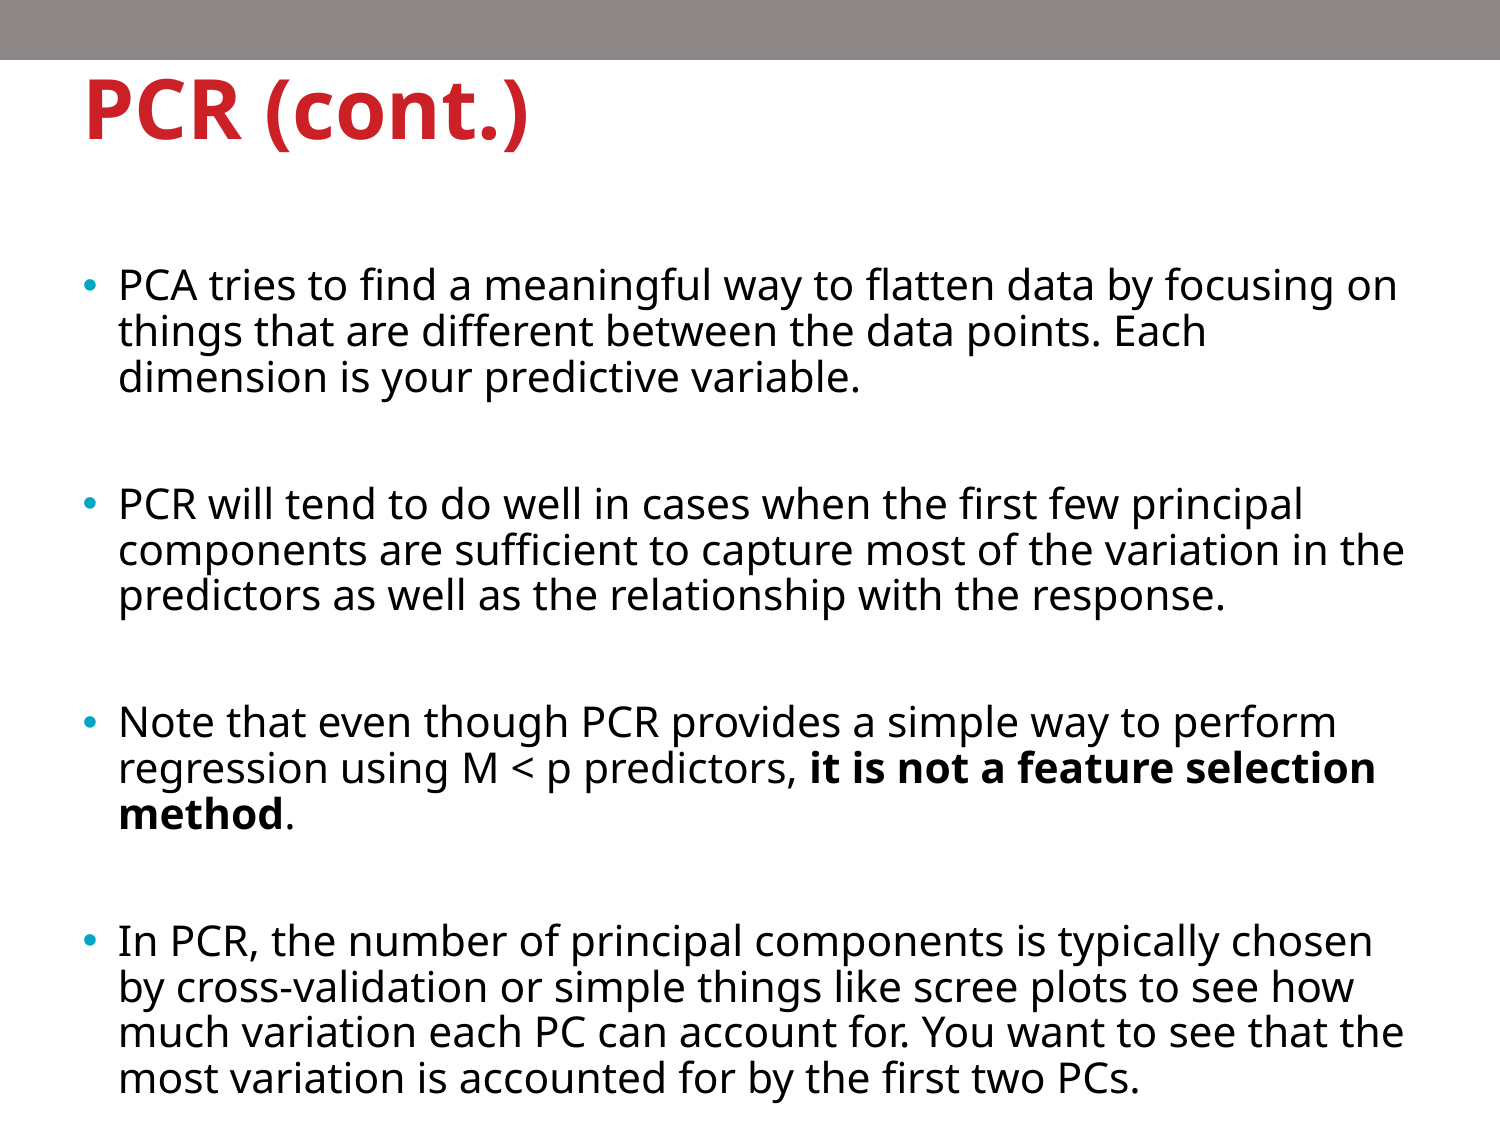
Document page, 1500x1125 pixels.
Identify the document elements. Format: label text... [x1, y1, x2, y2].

list PCA tries to find a meaningful way to flatten data by focusing on things that are different between the data points. Each dimension is your predictive variable. PCR will tend to do well in cases when the first few principal components are sufficient to capture most of the variation in the predictors as well as the relationship with the response. Note that even though PCR provides a simple way to perform regression using M < p predictors, it is not a feature selection method. In PCR, the number of principal components is typically chosen by cross-validation or simple things like scree plots to see how much variation each PC can account for. You want to see that the most variation is accounted for by the first two PCs. [75, 256, 1425, 1125]
title PCR (cont.) [75, 59, 1425, 167]
